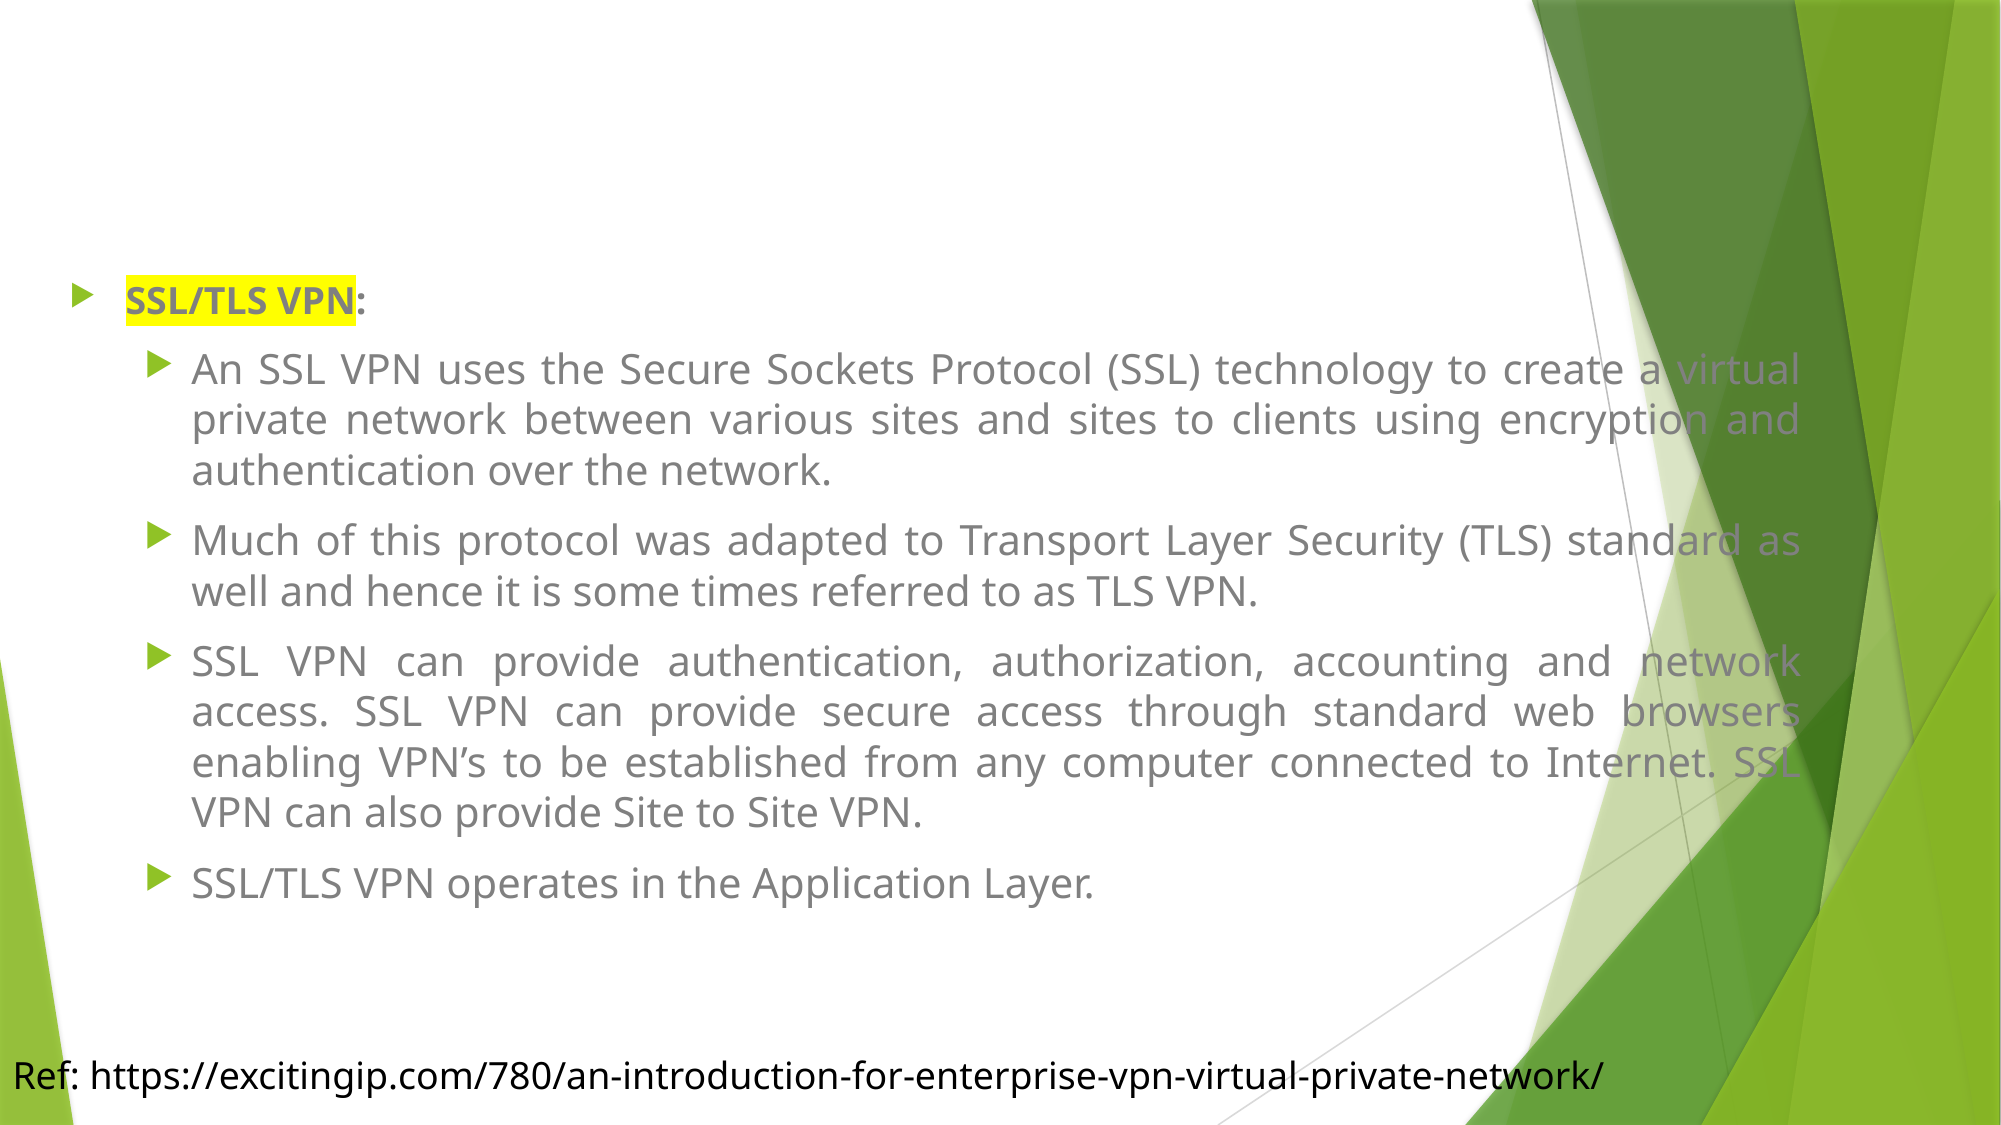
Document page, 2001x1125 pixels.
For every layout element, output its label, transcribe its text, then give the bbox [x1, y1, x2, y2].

list SSL/TLS VPN: An SSL VPN uses the Secure Sockets Protocol (SSL) technology to create a virtual private network between various sites and sites to clients using encryption and authentication over the network. Much of this protocol was adapted to Transport Layer Security (TLS) standard as well and hence it is some times referred to as TLS VPN. SSL VPN can provide authentication, authorization, accounting and network access. SSL VPN can provide secure access through standard web browsers enabling VPN’s to be established from any computer connected to Internet. SSL VPN can also provide Site to Site VPN. SSL/TLS VPN operates in the Application Layer. [54, 269, 1817, 950]
text_box Ref: https://excitingip.com/780/an-introduction-for-enterprise-vpn-virtual-private-network/ [0, 1044, 1621, 1105]
